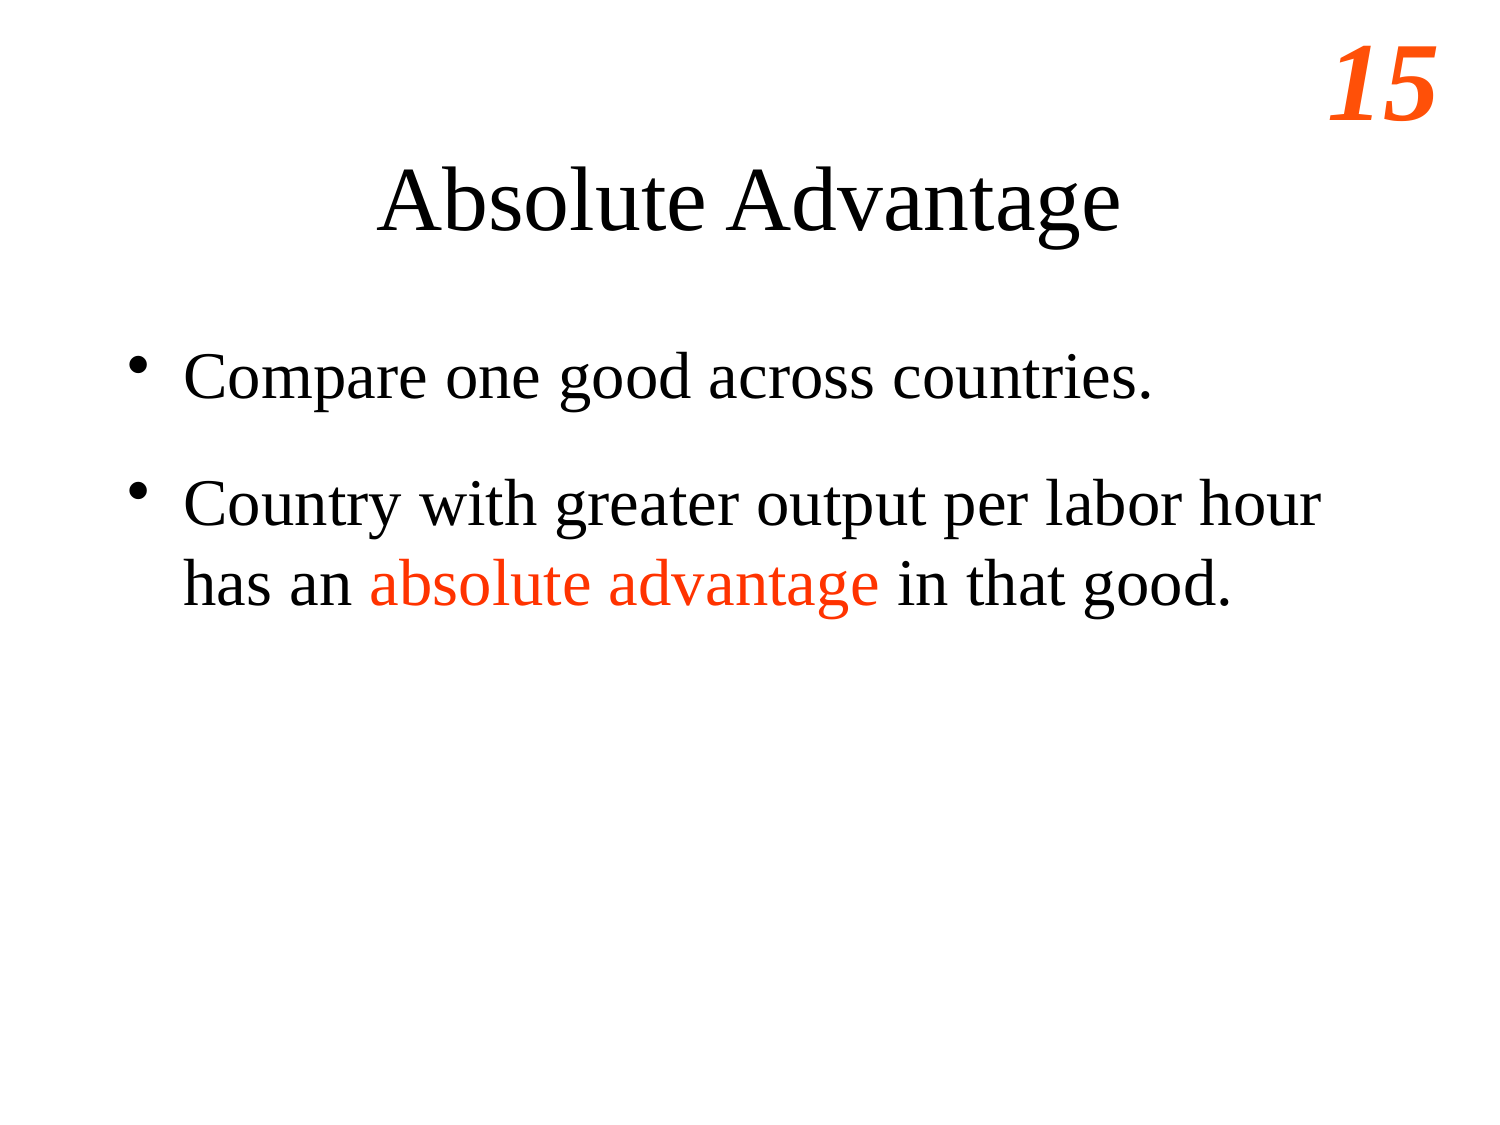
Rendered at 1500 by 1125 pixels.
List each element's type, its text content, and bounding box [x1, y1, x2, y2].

title Absolute Advantage [112, 99, 1388, 288]
list Compare one good across countries. Country with greater output per labor hour has an absolute advantage in that good. [112, 324, 1388, 1000]
